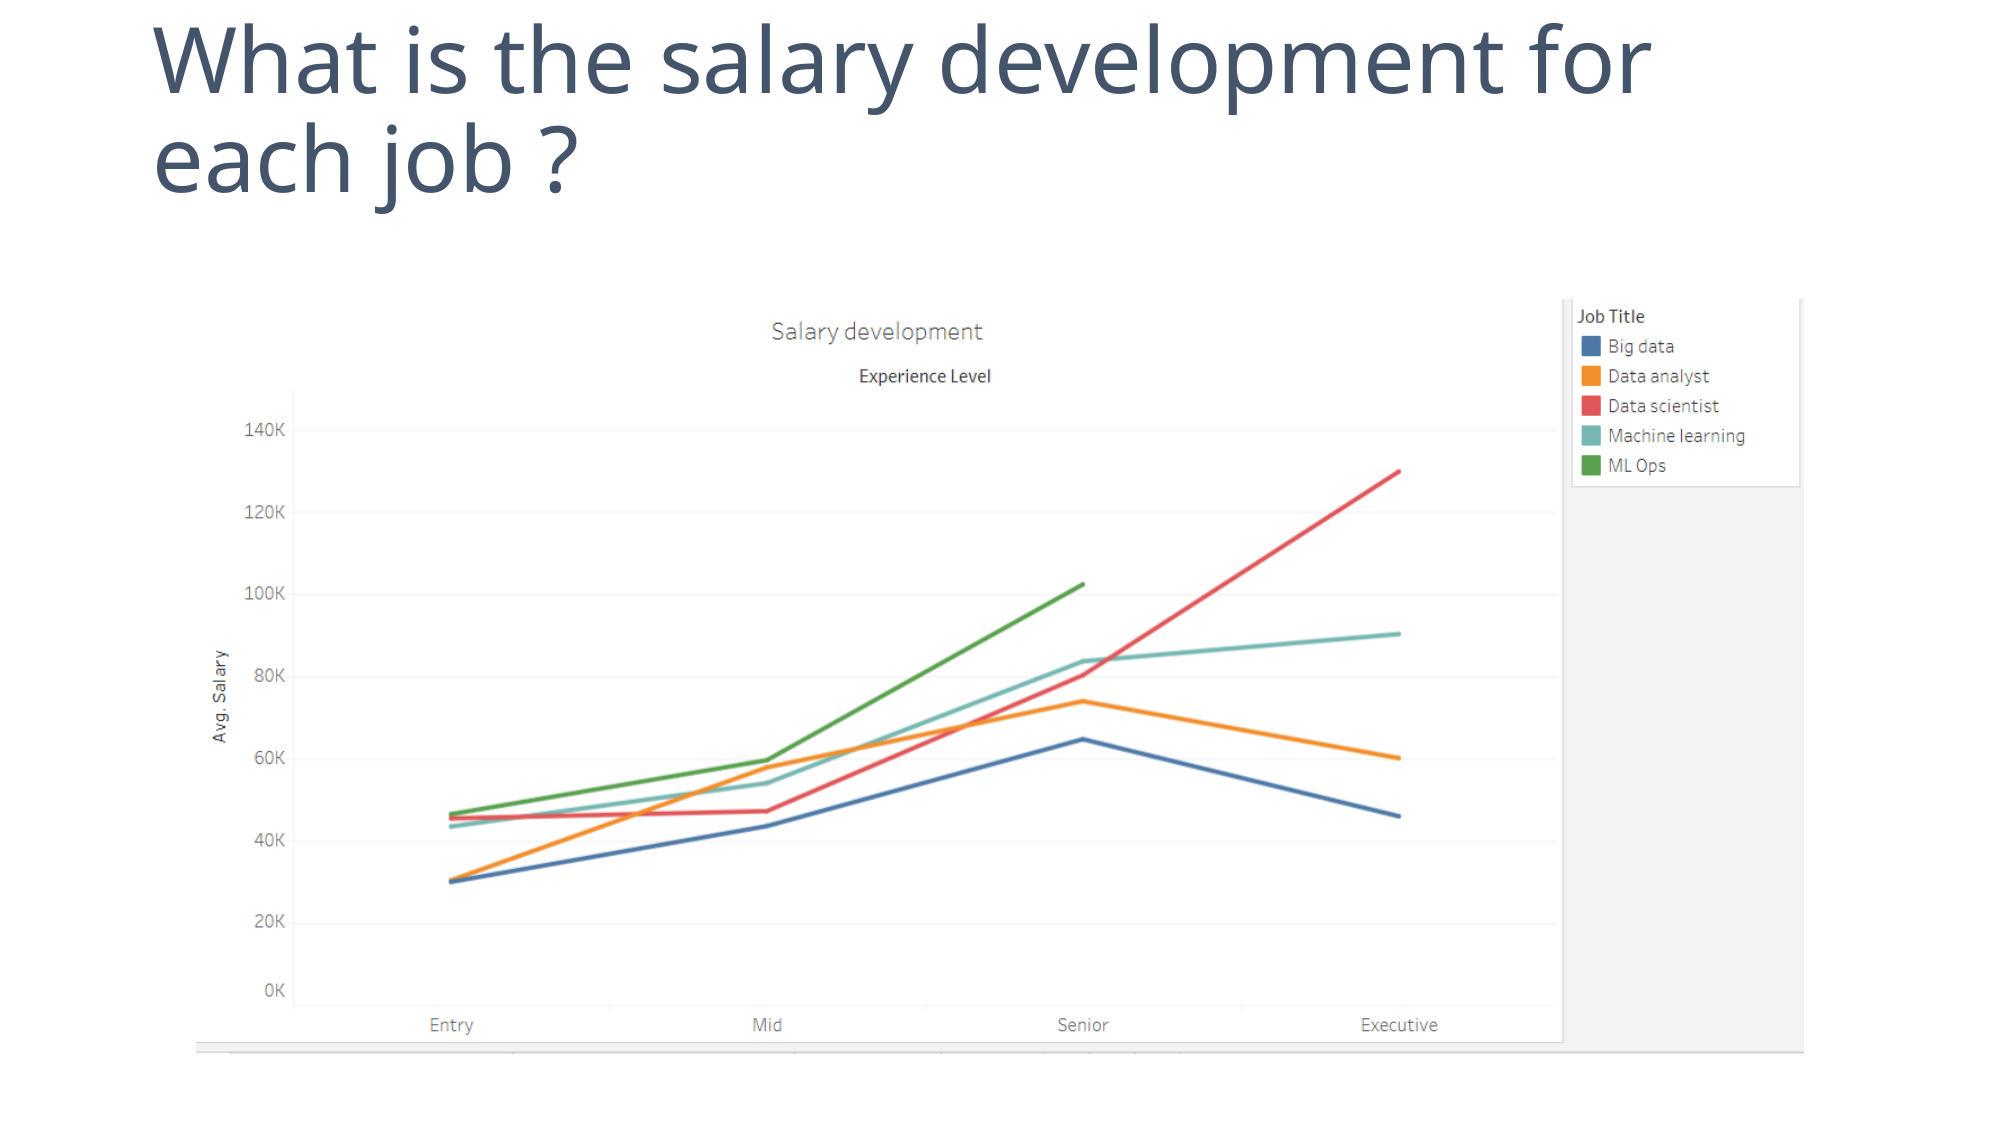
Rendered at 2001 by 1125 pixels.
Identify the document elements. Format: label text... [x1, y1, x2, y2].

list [196, 299, 1804, 1054]
title What is the salary development for each job ? [137, 59, 1863, 278]
